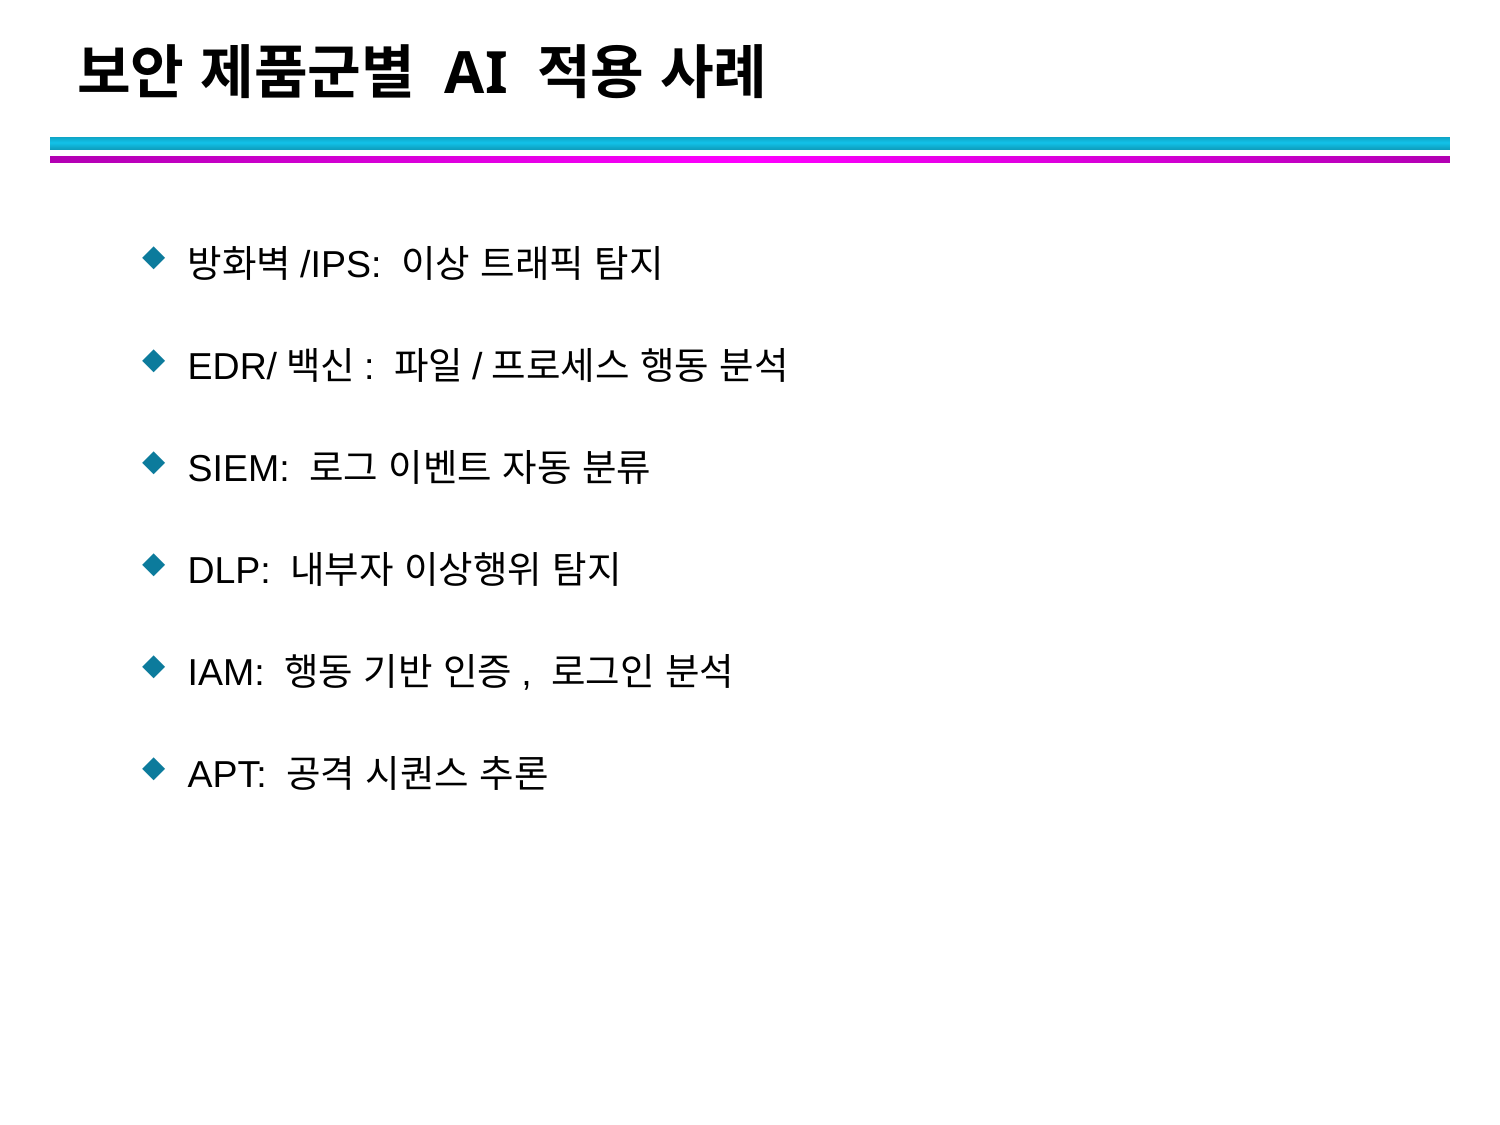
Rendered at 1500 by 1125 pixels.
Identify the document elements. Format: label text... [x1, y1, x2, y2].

title 보안 제품군별 AI 적용 사례 [62, 24, 1421, 113]
list 방화벽/IPS: 이상 트래픽 탐지 EDR/백신: 파일/프로세스 행동 분석 SIEM: 로그 이벤트 자동 분류 DLP: 내부자 이상행위 탐지 IAM: 행동 기반 인증, 로그인 분석 APT: 공격 시퀀스 추론 [125, 187, 1328, 1038]
